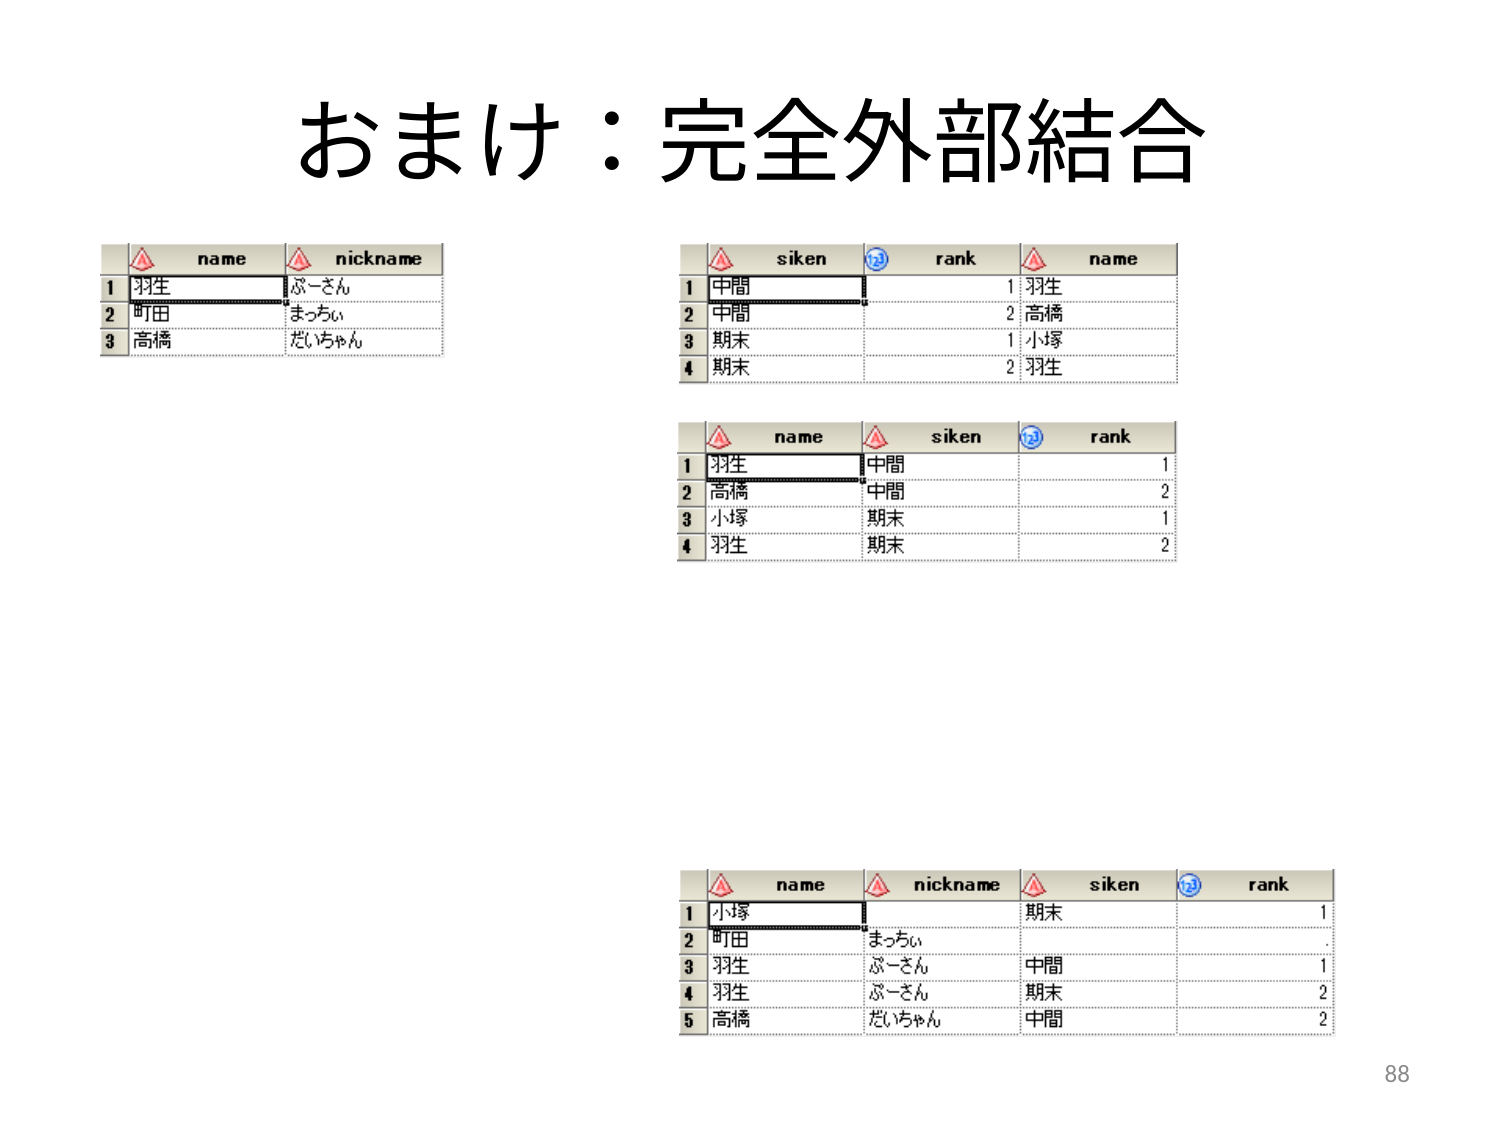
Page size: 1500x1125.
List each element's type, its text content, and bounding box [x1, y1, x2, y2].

title おまけ：完全外部結合 [75, 45, 1425, 233]
picture [678, 869, 1336, 1038]
picture [677, 421, 1178, 563]
picture [100, 243, 445, 358]
slide_number 87 [1074, 1042, 1425, 1103]
picture [678, 243, 1178, 385]
